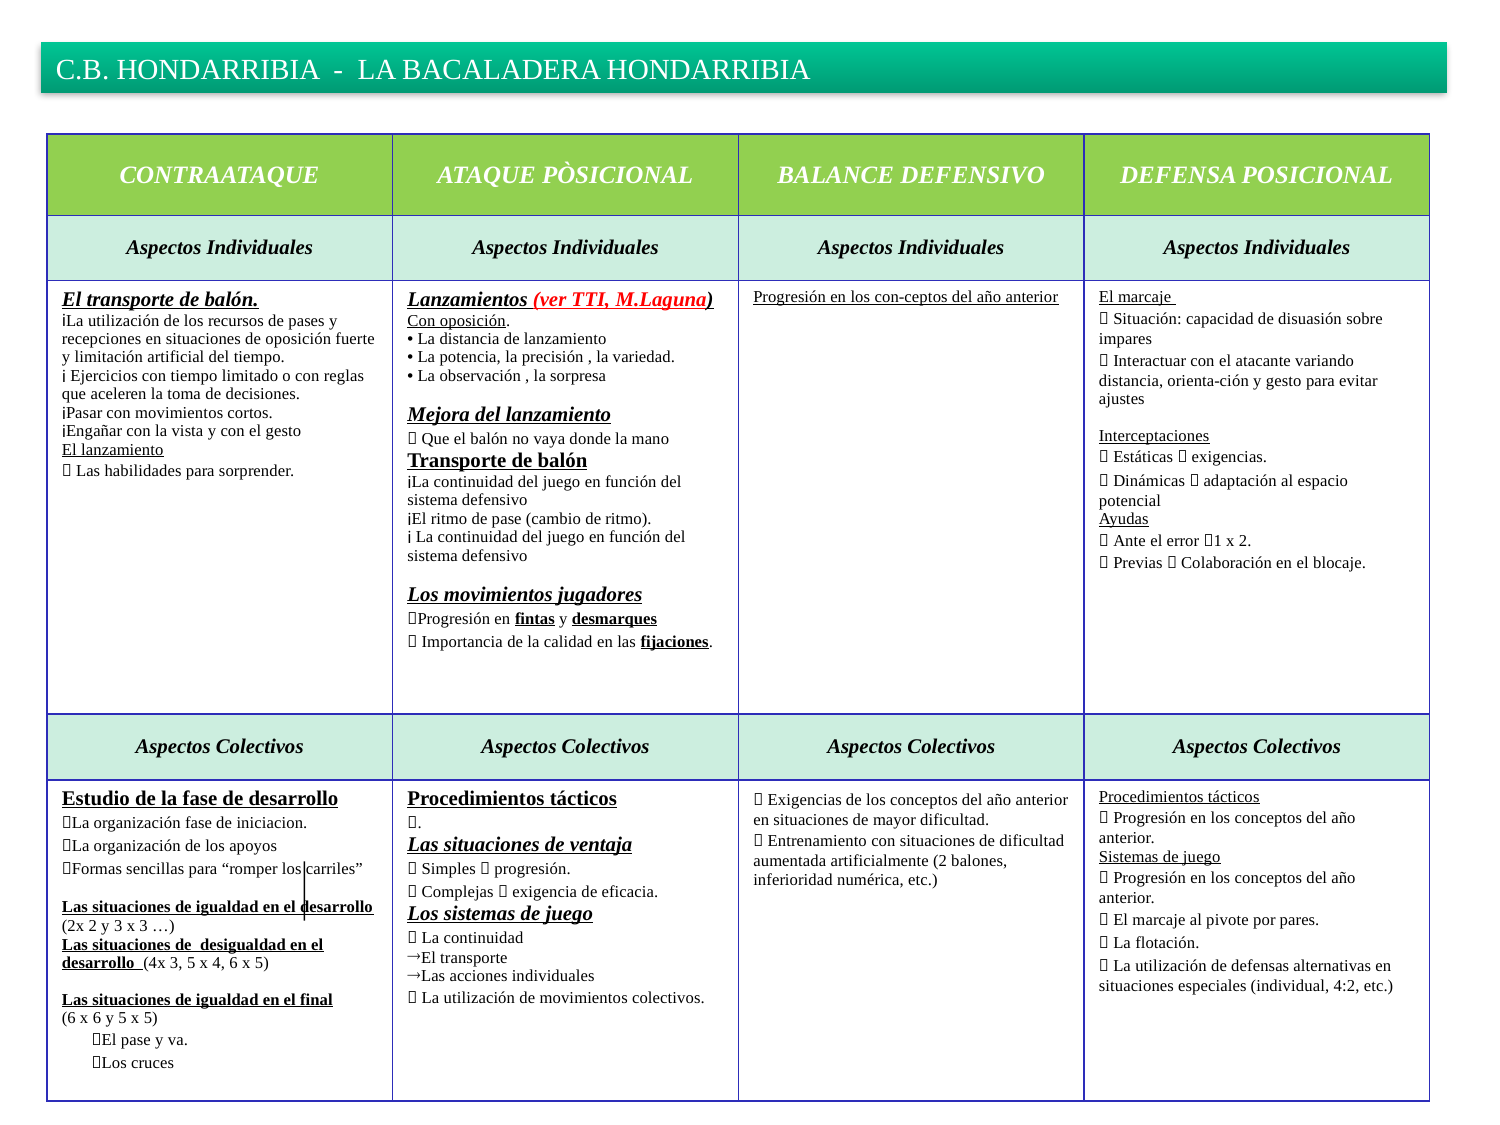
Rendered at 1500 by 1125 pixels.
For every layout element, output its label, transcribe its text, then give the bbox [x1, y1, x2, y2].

table_cell El marcaje  Situación: capacidad de disuasión sobre impares  Interactuar con el atacante variando distancia, orienta-ción y gesto para evitar ajustes Interceptaciones  Estáticas  exigencias.  Dinámicas  adaptación al espacio potencial Ayudas  Ante el error 1 x 2.  Previas  Colaboración en el blocaje. [1085, 281, 1429, 713]
table_cell Aspectos Individuales [1085, 216, 1429, 280]
table_cell Aspectos Colectivos [1085, 715, 1429, 779]
table_cell Procedimientos tácticos . Las situaciones de ventaja  Simples  progresión.  Complejas  exigencia de eficacia. Los sistemas de juego  La continuidad El transporte Las acciones individuales  La utilización de movimientos colectivos. [393, 781, 738, 1100]
table_cell Aspectos Colectivos [739, 715, 1083, 779]
table_cell Aspectos Individuales [48, 216, 392, 280]
table_cell Progresión en los con-ceptos del año anterior [739, 281, 1083, 713]
table_cell El transporte de balón. La utilización de los recursos de pases y recepciones en situaciones de oposición fuerte y limitación artificial del tiempo. Ejercicios con tiempo limitado o con reglas que aceleren la toma de decisiones. Pasar con movimientos cortos. Engañar con la vista y con el gesto El lanzamiento  Las habilidades para sorprender. [48, 281, 392, 713]
table_cell Aspectos Individuales [393, 216, 738, 280]
table_header DEFENSA POSICIONAL [1085, 135, 1429, 215]
table_cell Procedimientos tácticos  Progresión en los conceptos del año anterior. Sistemas de juego  Progresión en los conceptos del año anterior.  El marcaje al pivote por pares.  La flotación.  La utilización de defensas alternativas en situaciones especiales (individual, 4:2, etc.) [1085, 781, 1429, 1100]
table_cell Aspectos Individuales [739, 216, 1083, 280]
table_header ATAQUE PÒSICIONAL [393, 135, 738, 215]
table_header CONTRAATAQUE [48, 135, 392, 215]
table_header BALANCE DEFENSIVO [739, 135, 1083, 215]
table_cell  Exigencias de los conceptos del año anterior en situaciones de mayor dificultad.  Entrenamiento con situaciones de dificultad aumentada artificialmente (2 balones, inferioridad numérica, etc.) [739, 781, 1083, 1100]
table_cell Lanzamientos (ver TTI, M.Laguna) Con oposición. La distancia de lanzamiento La potencia, la precisión , la variedad. La observación , la sorpresa Mejora del lanzamiento  Que el balón no vaya donde la mano Transporte de balón La continuidad del juego en función del sistema defensivo El ritmo de pase (cambio de ritmo). La continuidad del juego en función del sistema defensivo Los movimientos jugadores Progresión en fintas y desmarques  Importancia de la calidad en las fijaciones. [393, 281, 738, 713]
table_cell Estudio de la fase de desarrollo La organización fase de iniciacion. La organización de los apoyos Formas sencillas para “romper los carriles” Las situaciones de igualdad en el desarrollo (2x 2 y 3 x 3 …) Las situaciones de desigualdad en el desarrollo (4x 3, 5 x 4, 6 x 5) Las situaciones de igualdad en el final (6 x 6 y 5 x 5) El pase y va. Los cruces [48, 781, 392, 1100]
table_cell Aspectos Colectivos [393, 715, 738, 779]
table_cell Aspectos Colectivos [48, 715, 392, 779]
text_box C.B. HONDARRIBIA - LA BACALADERA HONDARRIBIA [41, 42, 1447, 93]
